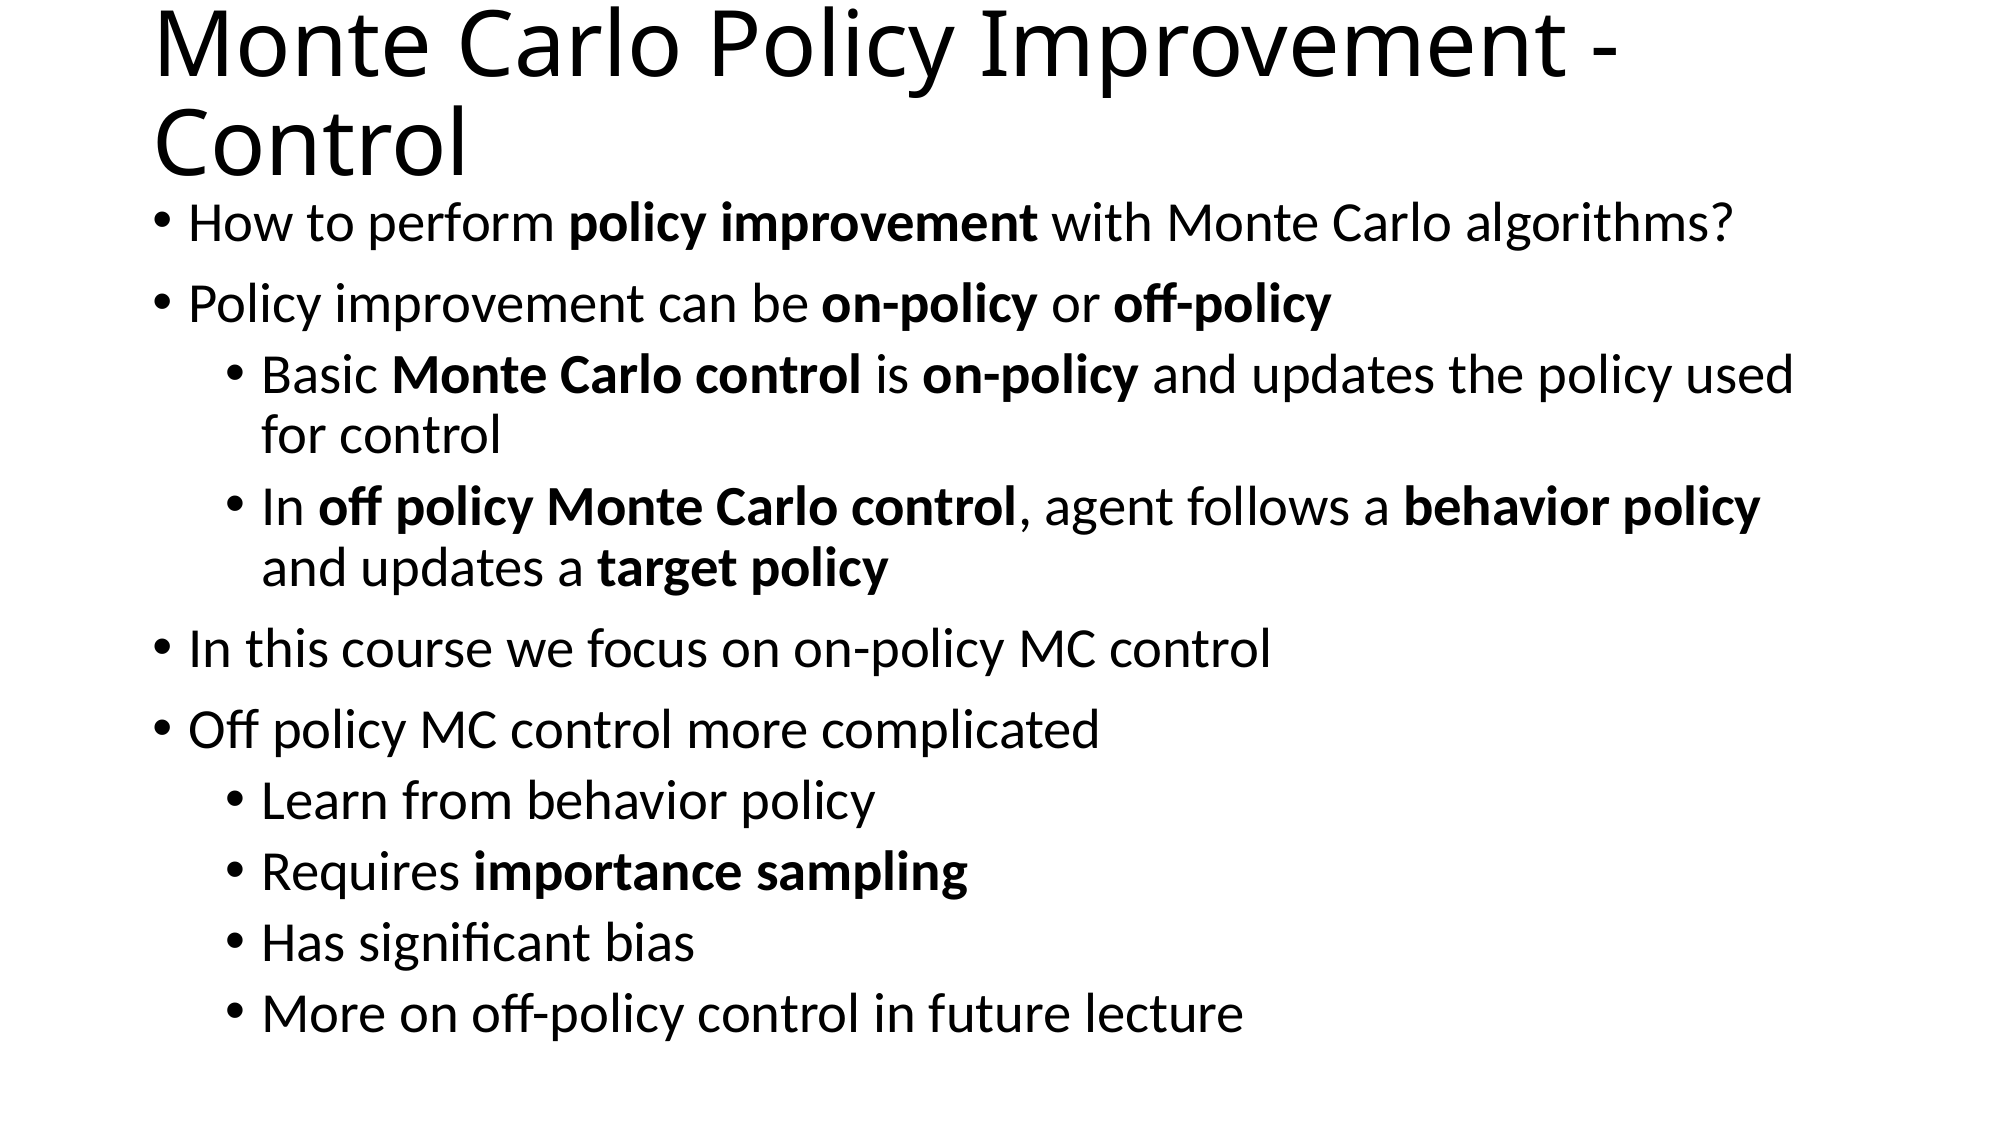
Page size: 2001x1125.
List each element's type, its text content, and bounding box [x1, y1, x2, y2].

list How to perform policy improvement with Monte Carlo algorithms? Policy improvement can be on-policy or off-policy Basic Monte Carlo control is on-policy and updates the policy used for control In off policy Monte Carlo control, agent follows a behavior policy and updates a target policy In this course we focus on on-policy MC control Off policy MC control more complicated Learn from behavior policy Requires importance sampling Has significant bias More on off-policy control in future lecture [137, 184, 1863, 1061]
title Monte Carlo Policy Improvement - Control [137, 36, 1863, 156]
